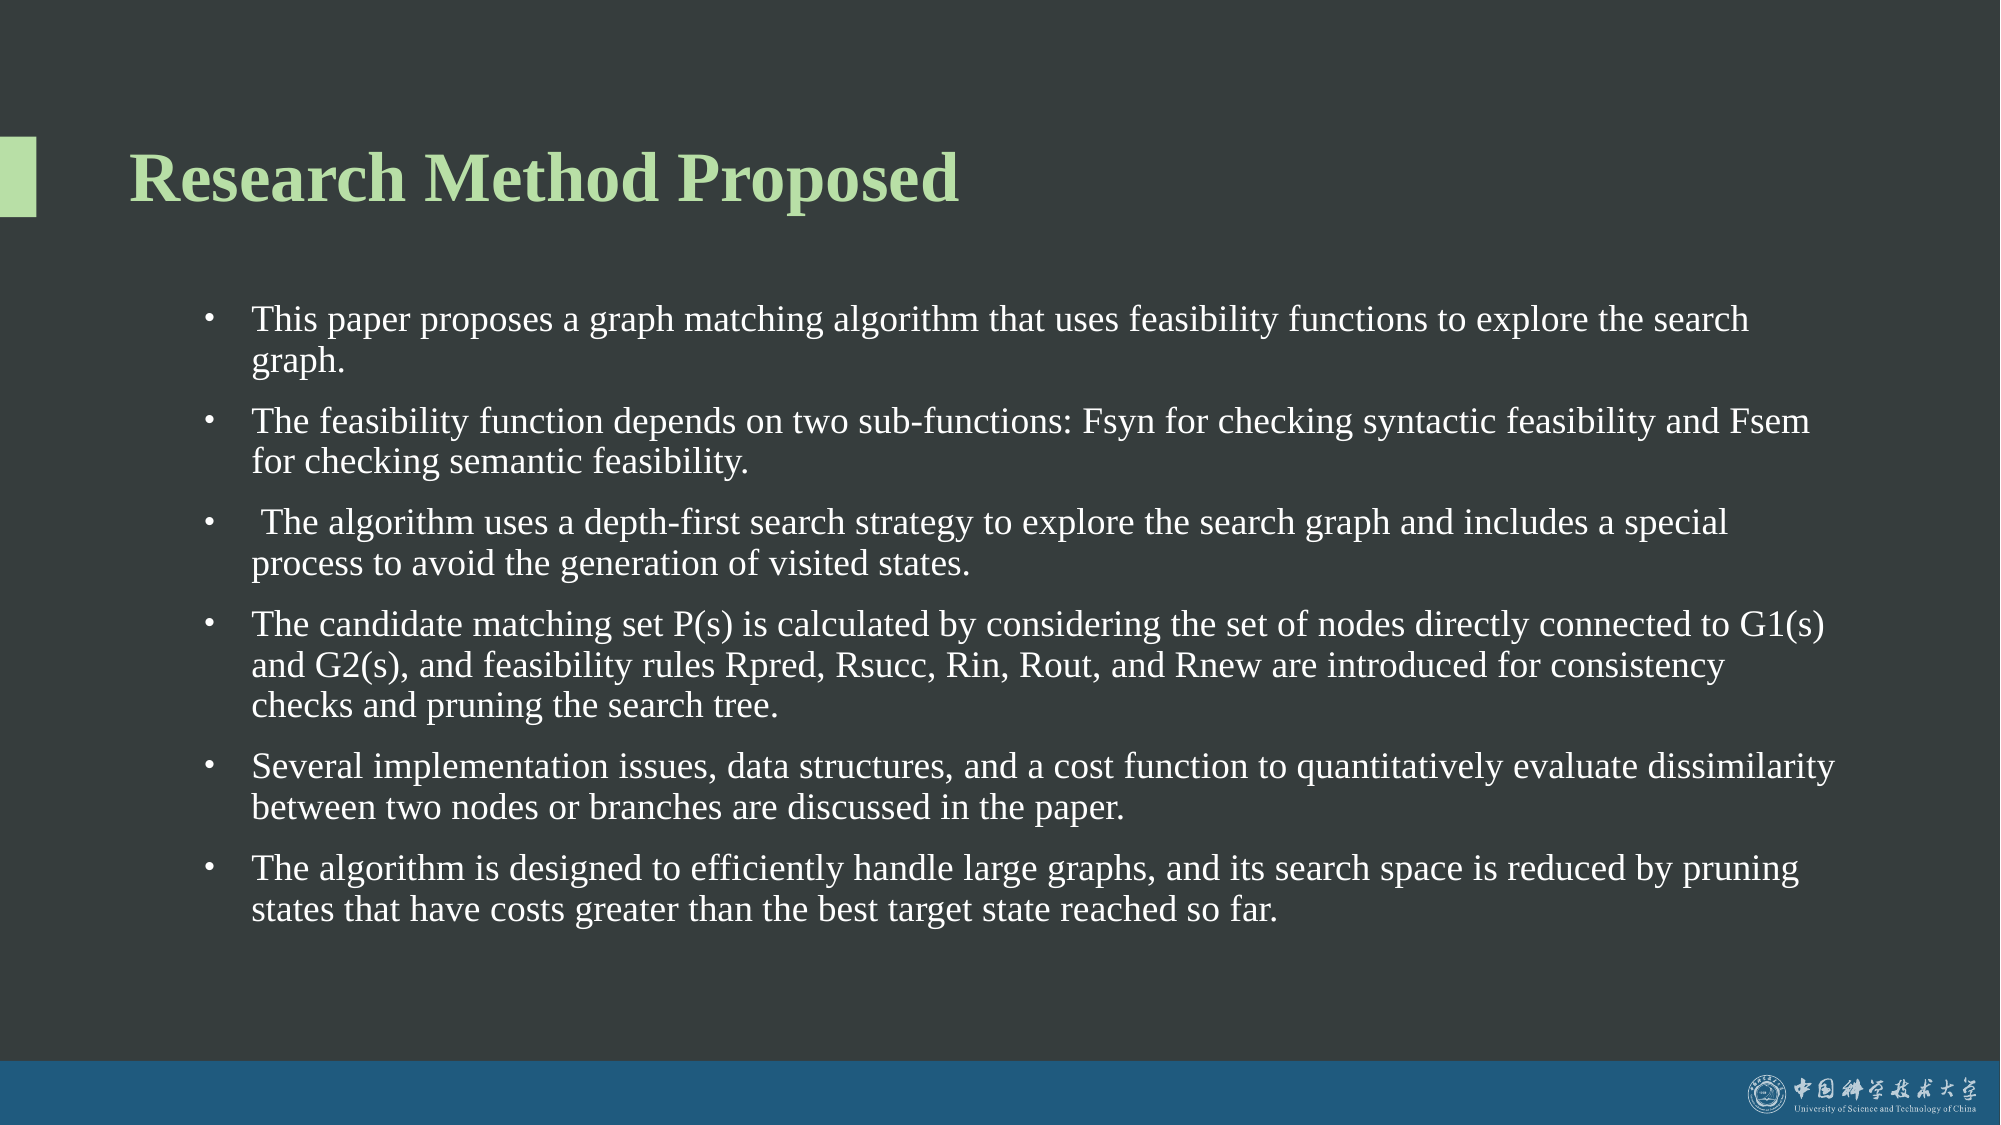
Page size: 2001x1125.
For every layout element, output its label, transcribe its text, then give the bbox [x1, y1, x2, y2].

list This paper proposes a graph matching algorithm that uses feasibility functions to explore the search graph. The feasibility function depends on two sub-functions: Fsyn for checking syntactic feasibility and Fsem for checking semantic feasibility. The algorithm uses a depth-first search strategy to explore the search graph and includes a special process to avoid the generation of visited states. The candidate matching set P(s) is calculated by considering the set of nodes directly connected to G1(s) and G2(s), and feasibility rules Rpred, Rsucc, Rin, Rout, and Rnew are introduced for consistency checks and pruning the search tree. Several implementation issues, data structures, and a cost function to quantitatively evaluate dissimilarity between two nodes or branches are discussed in the paper. The algorithm is designed to efficiently handle large graphs, and its search space is reduced by pruning states that have costs greater than the best target state reached so far. [114, 291, 1862, 989]
title Research Method Proposed [114, 76, 1886, 224]
